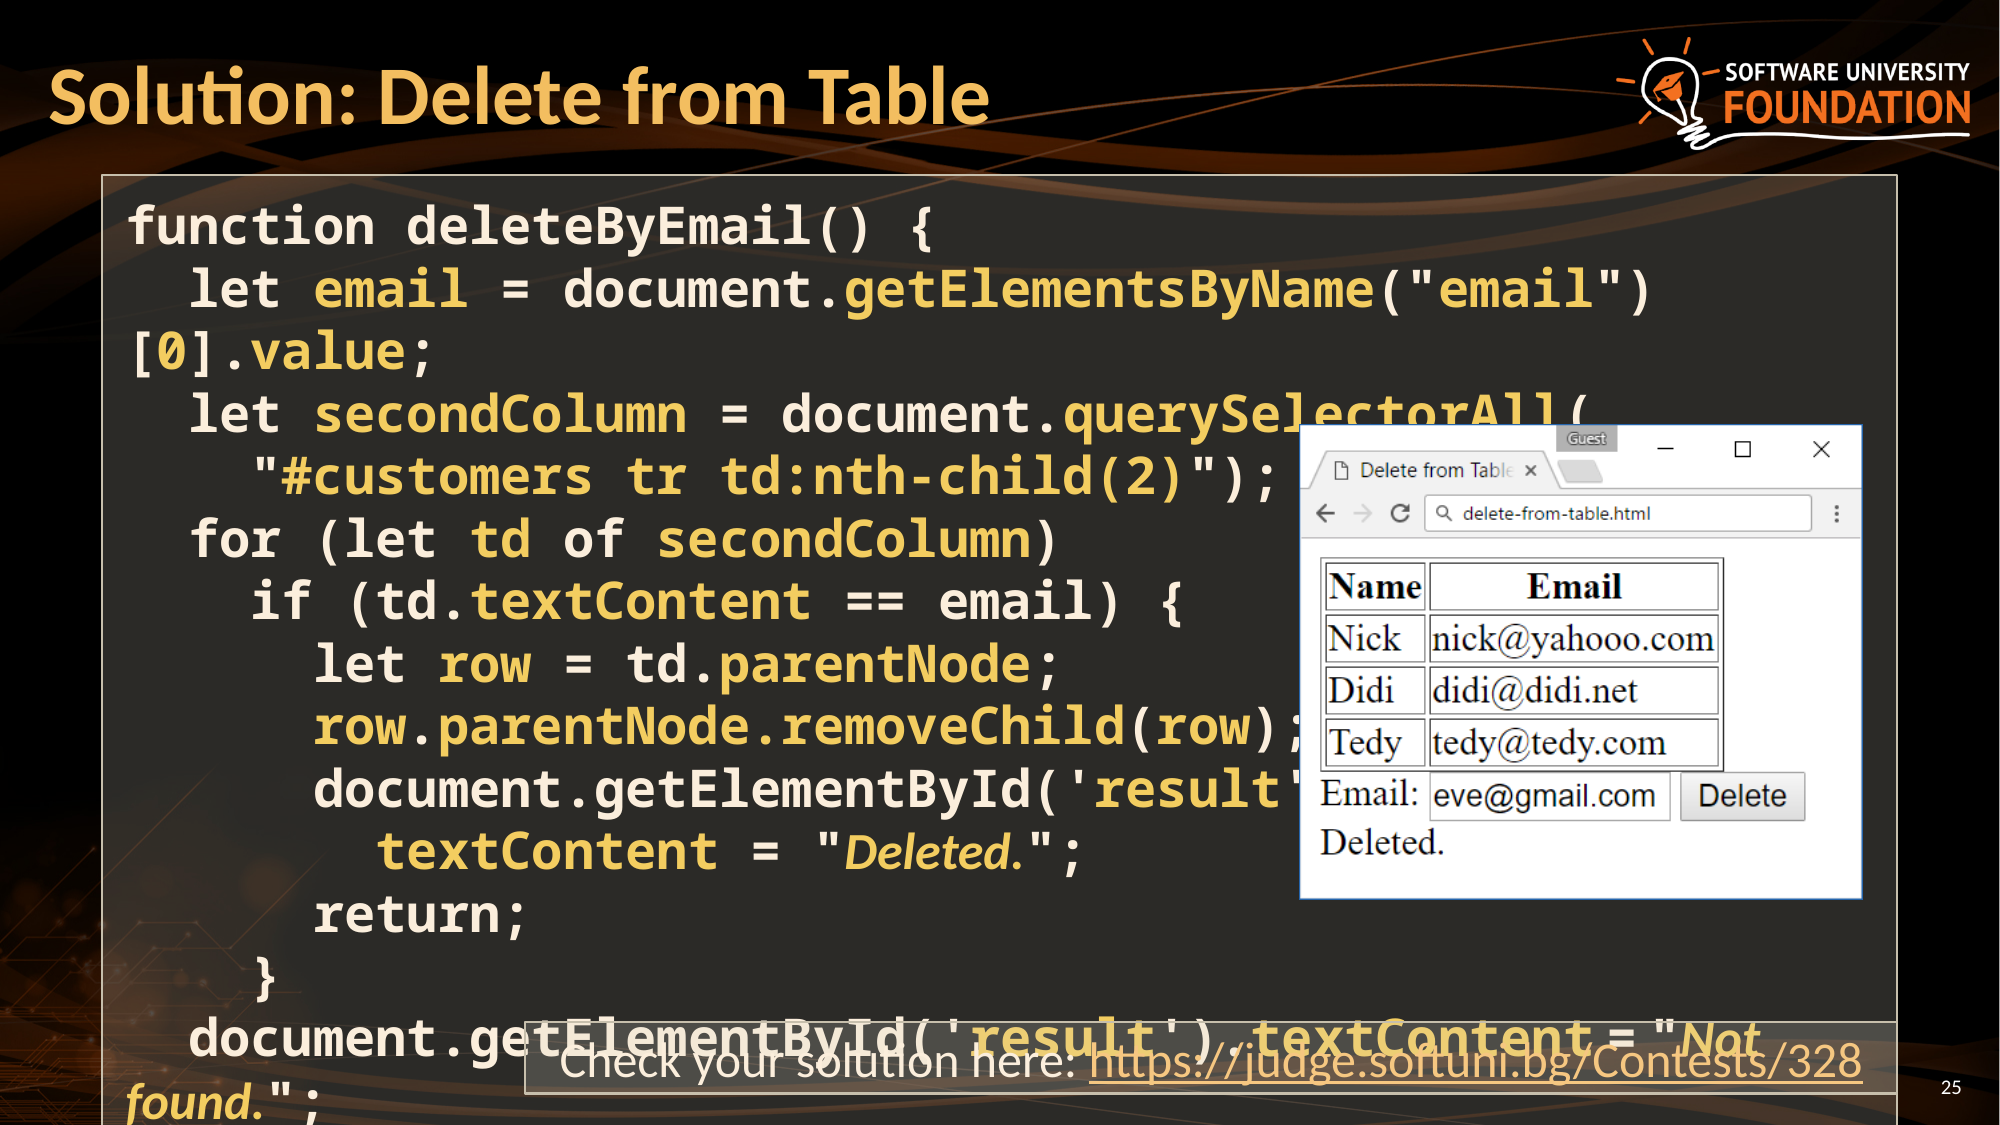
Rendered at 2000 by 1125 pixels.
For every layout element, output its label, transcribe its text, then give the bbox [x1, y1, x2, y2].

slide_number 25 [1898, 1070, 1968, 1103]
text_box Check your solution here: https://judge.softuni.bg/Contests/328 [524, 1021, 1898, 1094]
picture [1299, 424, 1863, 900]
picture [0, 0, 2000, 1125]
text_box function deleteByEmail() { let email = document.getElementsByName("email")[0].value; let secondColumn = document.querySelectorAll( "#customers tr td:nth-child(2)"); for (let td of secondColumn) if (td.textContent == email) { let row = td.parentNode; row.parentNode.removeChild(row); document.getElementById('result'). textContent = "Deleted."; return; } document.getElementById('result').textContent = "Not found."; } [102, 174, 1898, 1125]
title Solution: Delete from Table [30, 6, 1602, 189]
